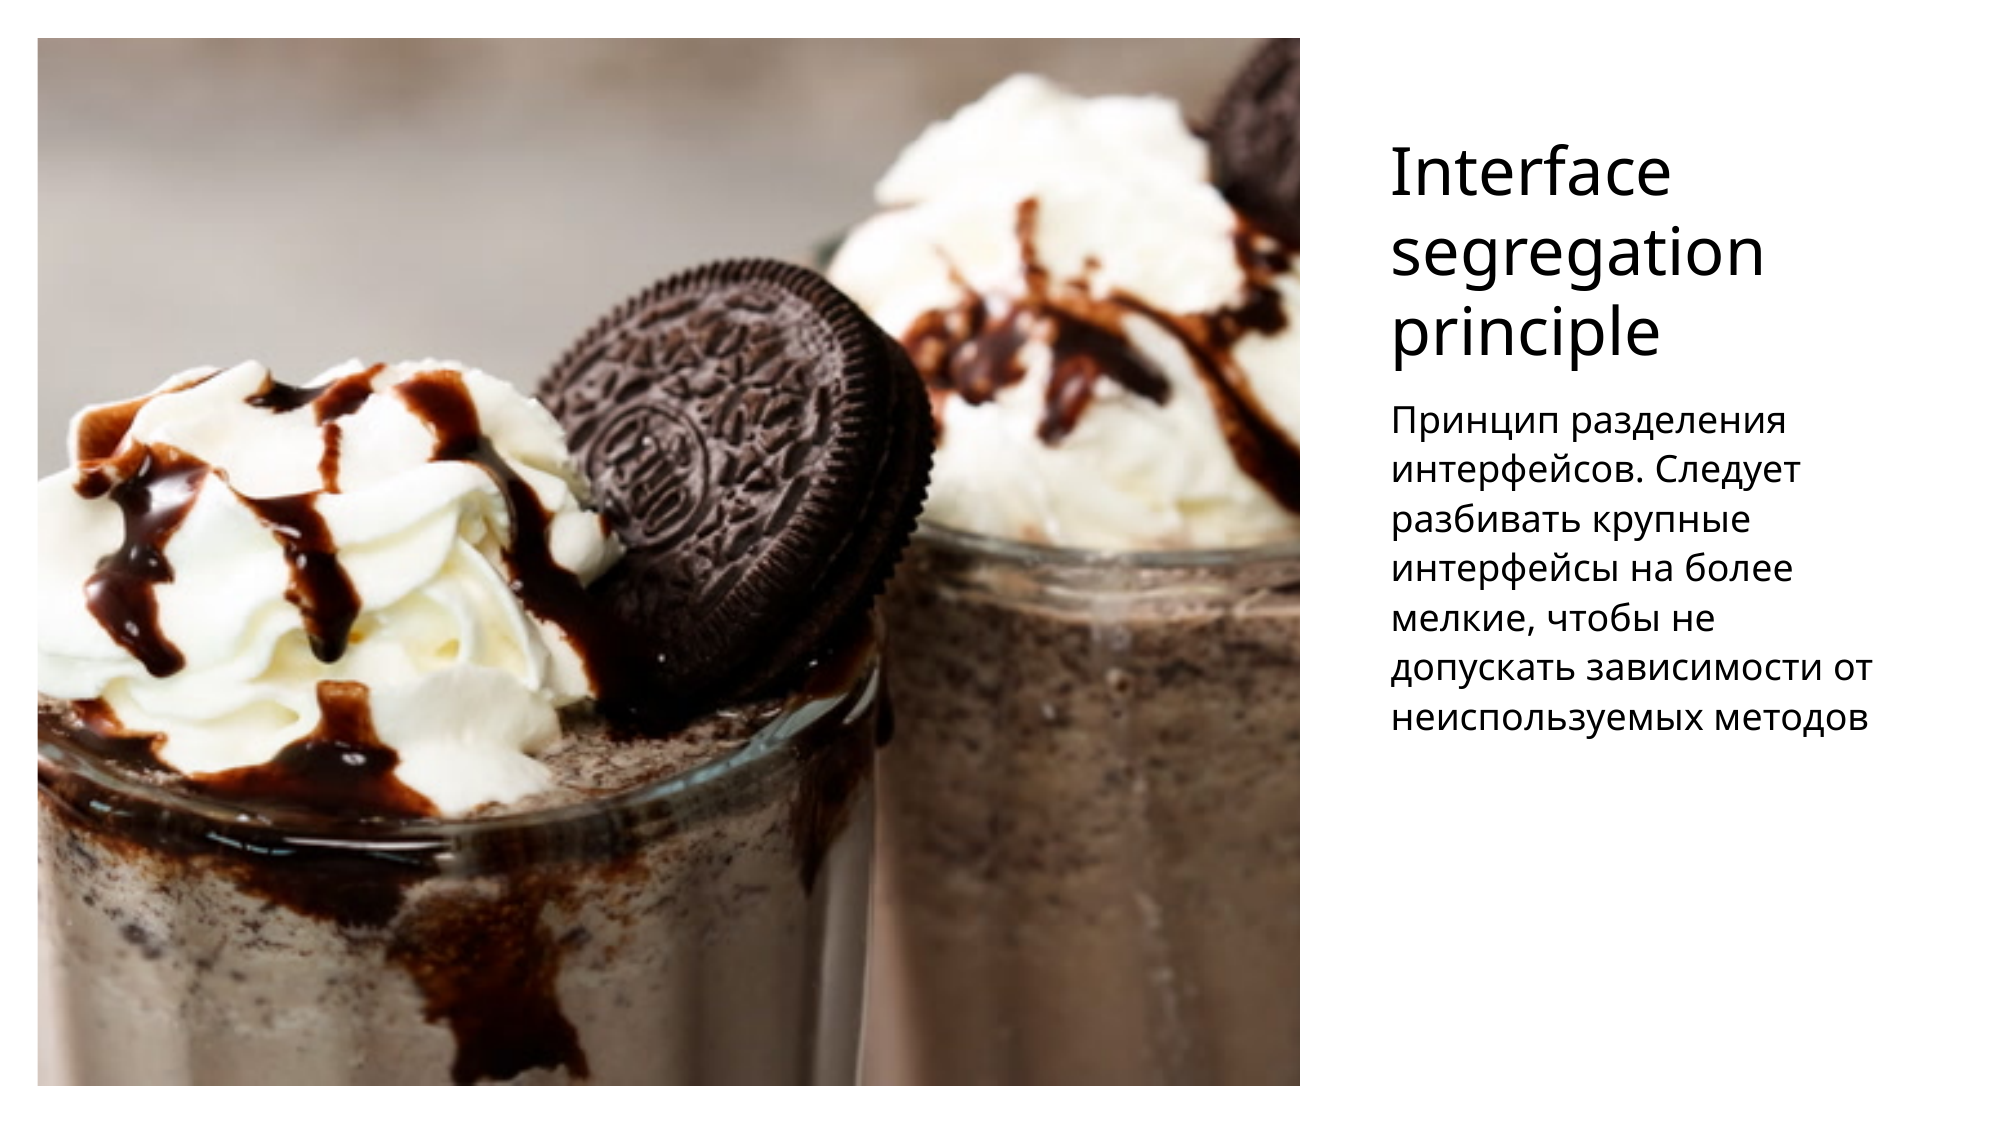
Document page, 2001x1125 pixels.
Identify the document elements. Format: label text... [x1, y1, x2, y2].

list Принцип разделения интерфейсов. Следует разбивать крупные интерфейсы на более мелкие, чтобы не допускать зависимости от неиспользуемых методов [1390, 391, 1907, 968]
picture [37, 38, 1300, 1086]
title Interface segregation principle [1390, 98, 1907, 369]
